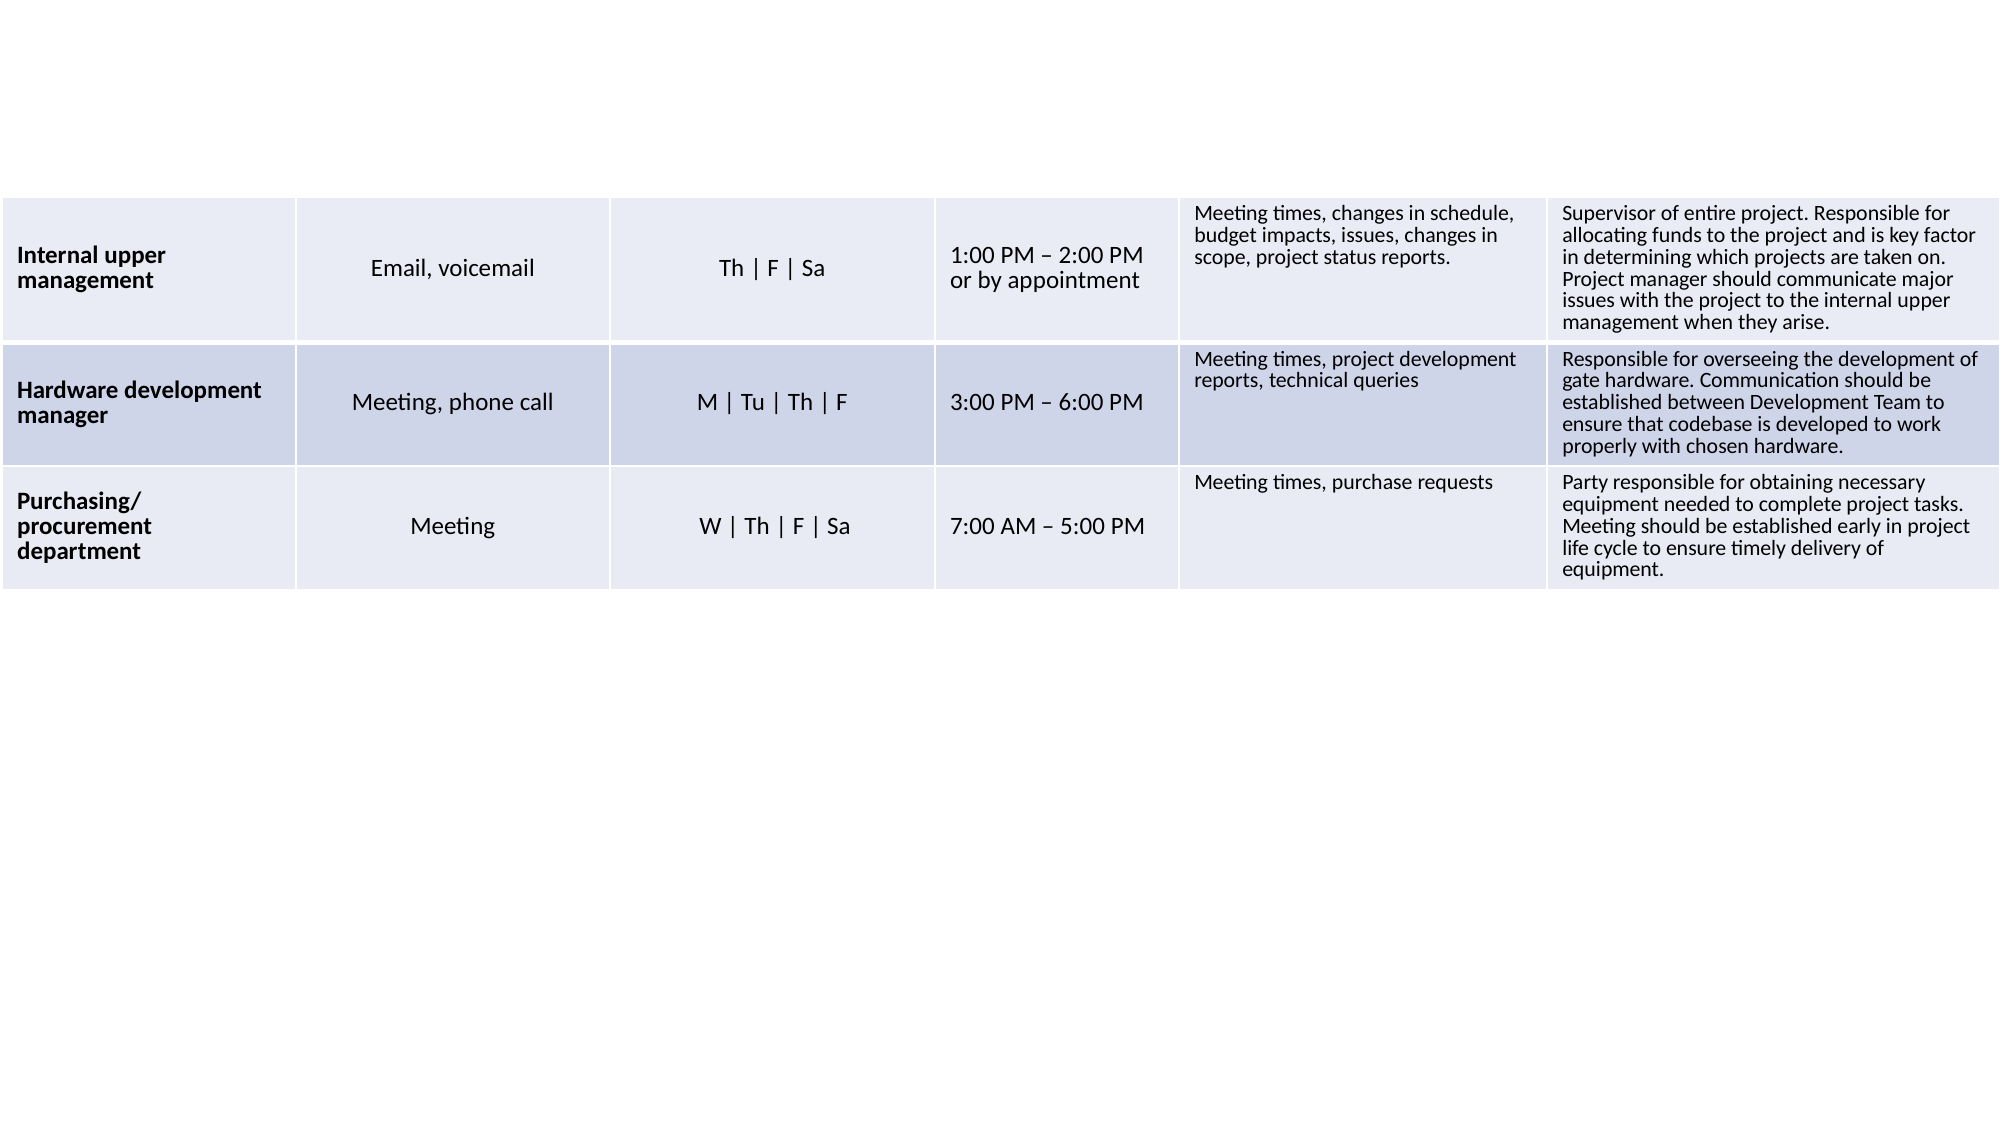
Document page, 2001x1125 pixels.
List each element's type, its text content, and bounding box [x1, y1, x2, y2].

table_header Th | F | Sa [611, 198, 934, 340]
table_cell Party responsible for obtaining necessary equipment needed to complete project tasks. Meeting should be established early in project life cycle to ensure timely delivery of equipment. [1548, 467, 1999, 589]
table_cell Meeting, phone call [297, 345, 609, 465]
table_cell Responsible for overseeing the development of gate hardware. Communication should be established between Development Team to ensure that codebase is developed to work properly with chosen hardware. [1548, 345, 1999, 465]
table_cell Meeting times, project development reports, technical queries [1180, 345, 1546, 465]
table_cell 7:00 AM – 5:00 PM [936, 467, 1178, 589]
table_cell Meeting [297, 467, 609, 589]
table_header Supervisor of entire project. Responsible for allocating funds to the project and is key factor in determining which projects are taken on. Project manager should communicate major issues with the project to the internal upper management when they arise. [1548, 198, 1999, 340]
table_cell Hardware development manager [3, 345, 295, 465]
table_cell W | Th | F | Sa [611, 467, 934, 589]
table_header 1:00 PM – 2:00 PM or by appointment [936, 198, 1178, 340]
table_header Email, voicemail [297, 198, 609, 340]
table_cell 3:00 PM – 6:00 PM [936, 345, 1178, 465]
table_cell M | Tu | Th | F [611, 345, 934, 465]
table_cell Purchasing/ procurement department [3, 467, 295, 589]
table_header Meeting times, changes in schedule, budget impacts, issues, changes in scope, project status reports. [1180, 198, 1546, 340]
table_header Internal upper management [3, 198, 295, 340]
table_cell Meeting times, purchase requests [1180, 467, 1546, 589]
